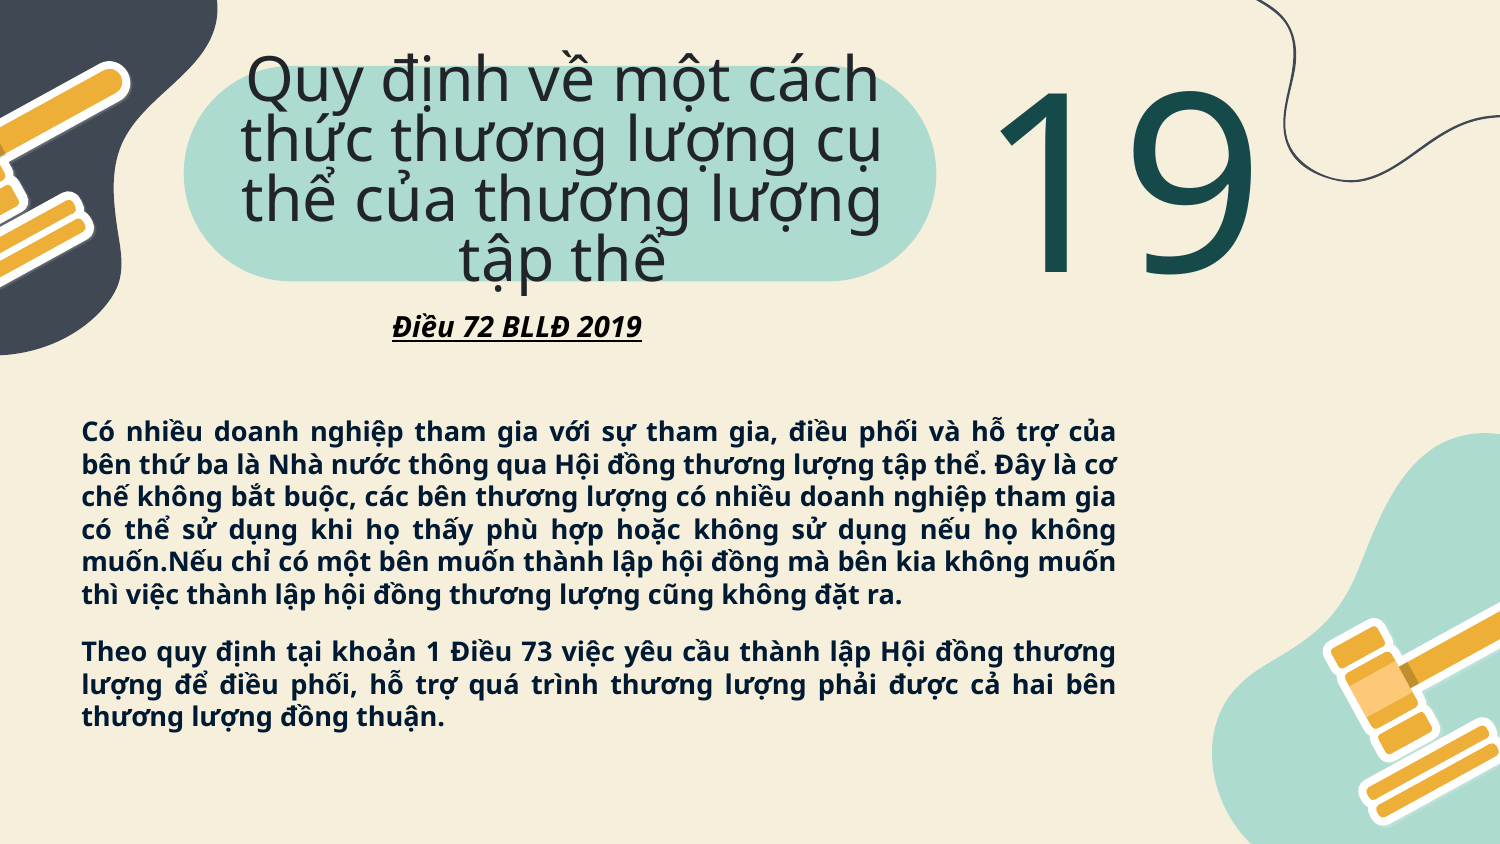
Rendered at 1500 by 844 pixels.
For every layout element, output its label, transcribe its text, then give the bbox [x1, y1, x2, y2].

title 19 [916, 0, 1265, 323]
title Quy định về một cách thức thương lượng cụ thể của thương lượng tập thể [189, 65, 916, 282]
subtitle Có nhiều doanh nghiệp tham gia với sự tham gia, điều phối và hỗ trợ của bên thứ ba là Nhà nước thông qua Hội đồng thương lượng tập thể. Đây là cơ chế không bắt buộc, các bên thương lượng có nhiều doanh nghiệp tham gia có thể sử dụng khi họ thấy phù hợp hoặc không sử dụng nếu họ không muốn.Nếu chỉ có một bên muốn thành lập hội đồng mà bên kia không muốn thì việc thành lập hội đồng thương lượng cũng không đặt ra. Theo quy định tại khoản 1 Điều 73 việc yêu cầu thành lập Hội đồng thương lượng để điều phối, hỗ trợ quá trình thương lượng phải được cả hai bên thương lượng đồng thuận. [81, 414, 1117, 776]
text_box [0, 6, 161, 309]
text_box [1318, 542, 1500, 831]
text_box [183, 140, 189, 207]
subtitle Điều 72 BLLĐ 2019 [98, 308, 937, 357]
